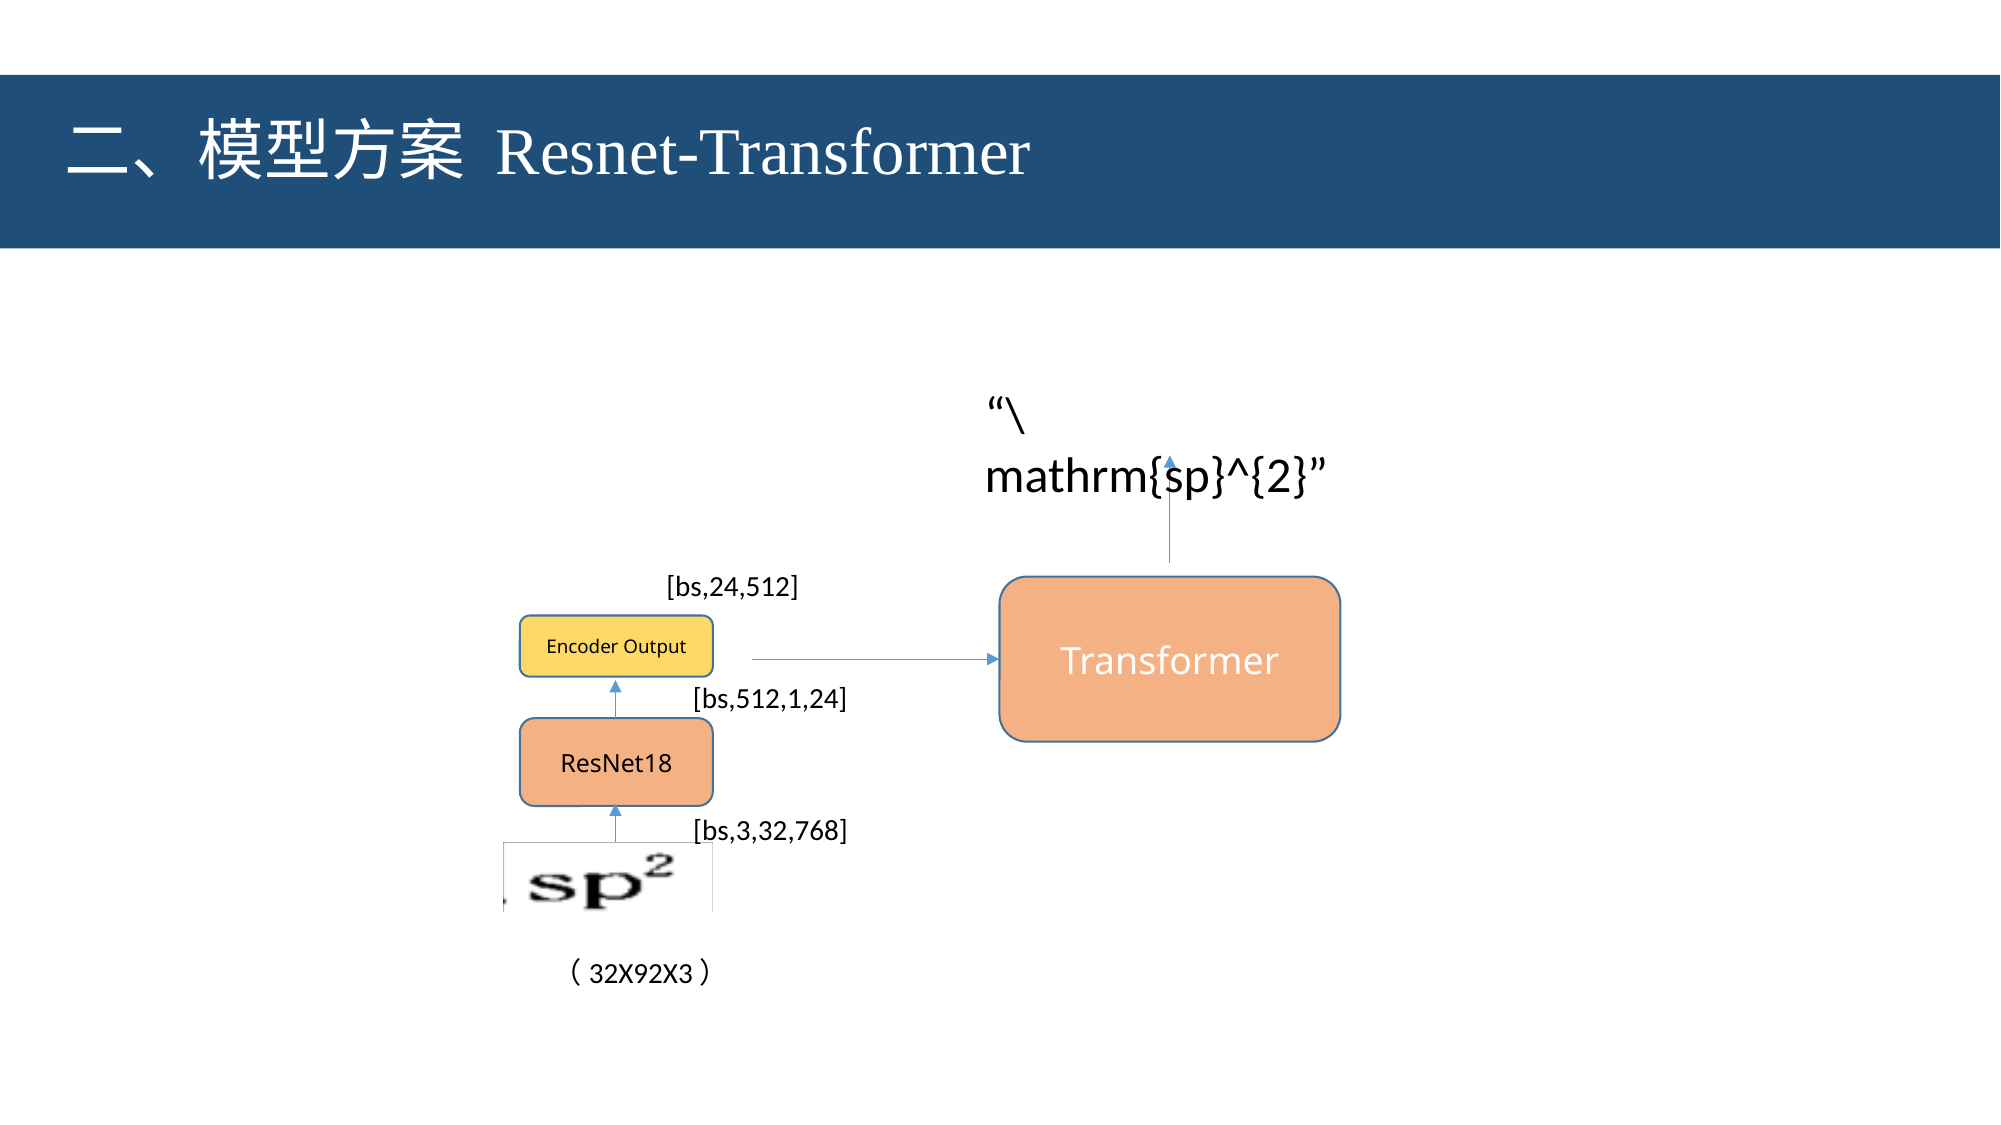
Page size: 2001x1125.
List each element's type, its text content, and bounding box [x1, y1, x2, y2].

text_box [bs,24,512] [651, 560, 873, 610]
text_box [bs,512,1,24] [678, 672, 902, 723]
picture [503, 842, 713, 912]
text_box （32X92X3） [537, 946, 766, 997]
title 二、模型方案 Resnet-Transformer [49, 74, 1951, 232]
text_box [bs,3,32,768] [678, 803, 911, 854]
text_box ResNet18 [518, 717, 714, 808]
text_box Encoder Output [518, 614, 714, 678]
text_box [0, 74, 2000, 249]
text_box Transformer [998, 575, 1342, 743]
text_box “\mathrm{sp}^{2}” [969, 374, 1370, 510]
